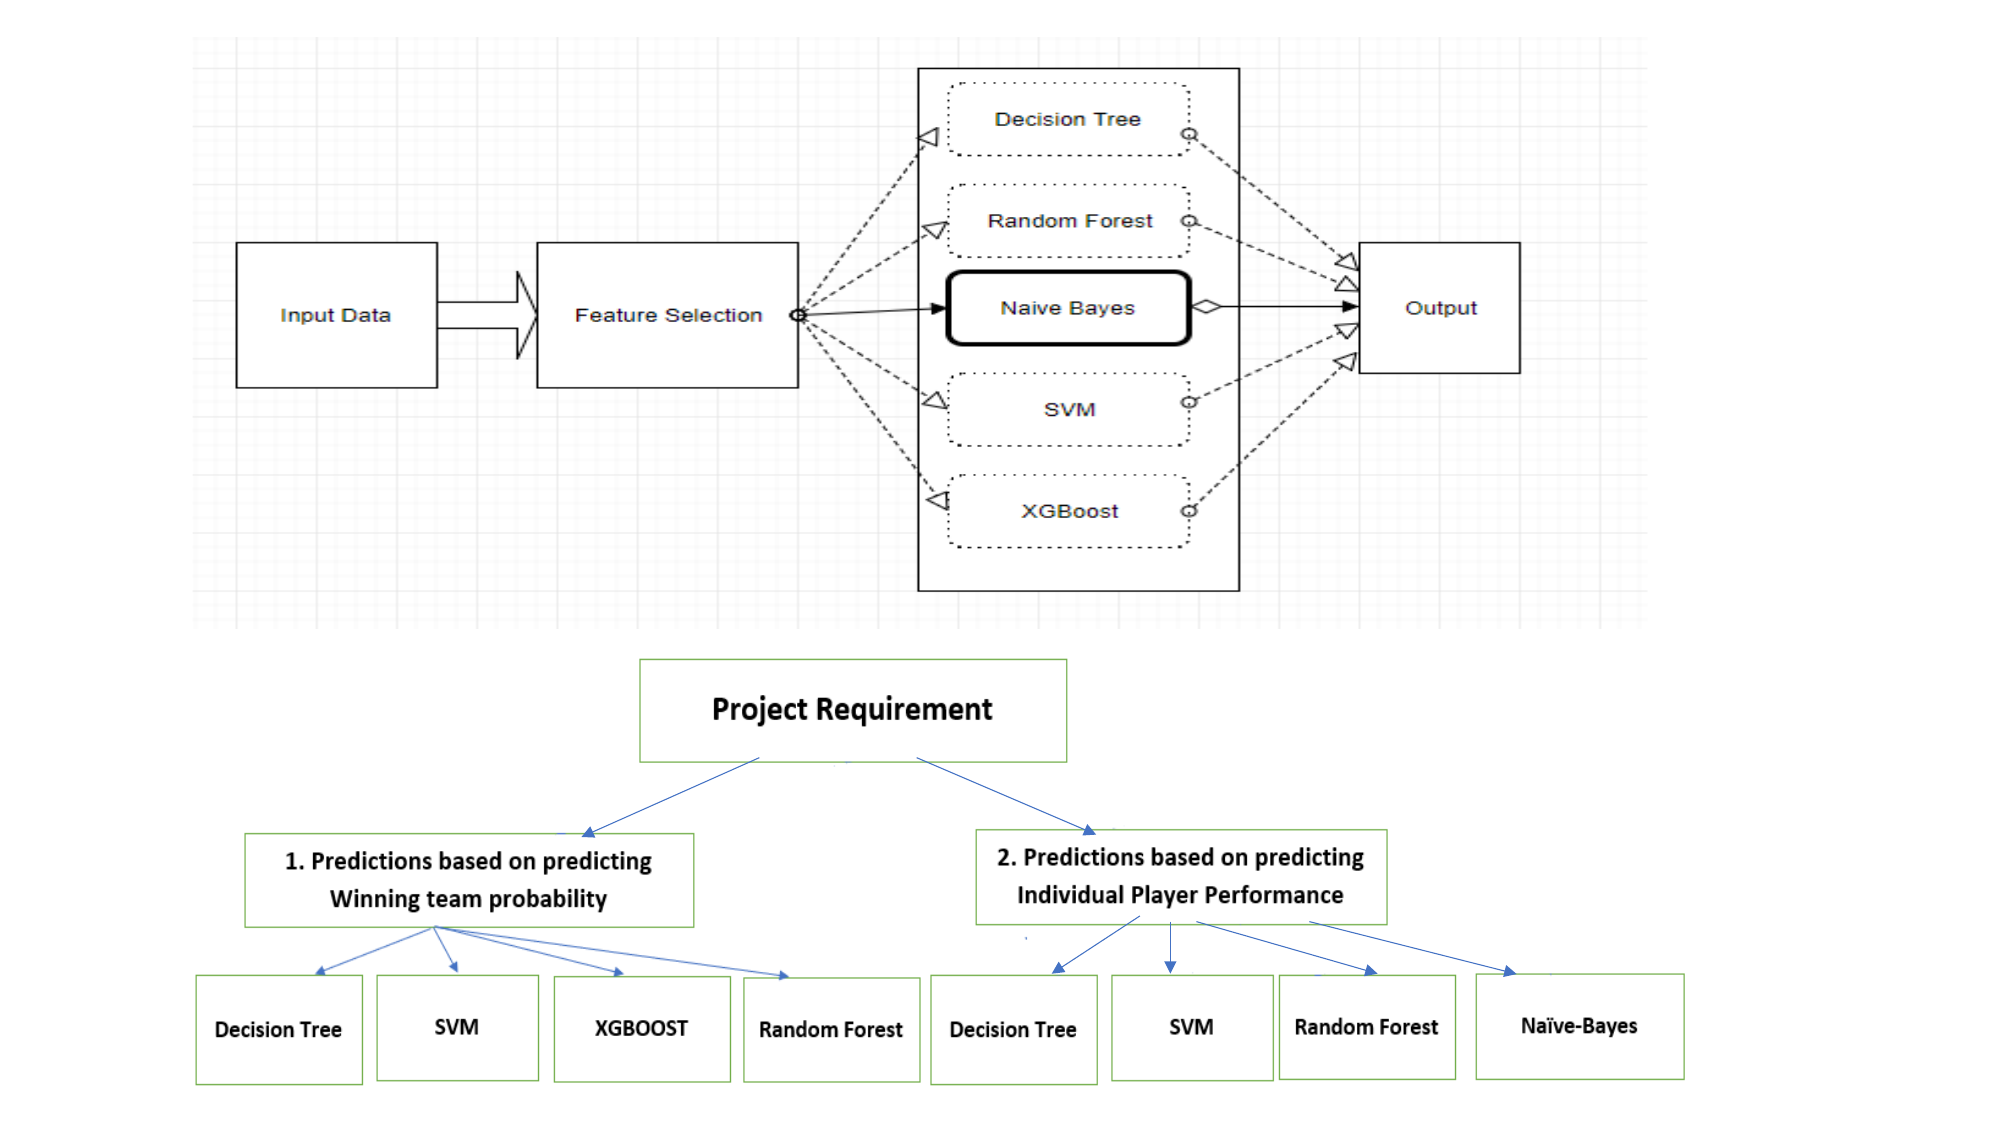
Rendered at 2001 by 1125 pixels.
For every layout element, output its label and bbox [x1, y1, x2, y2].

text_box [916, 757, 1097, 835]
text_box [1196, 921, 1378, 974]
text_box [1051, 915, 1140, 974]
picture [192, 36, 1691, 1088]
text_box [1378, 921, 1517, 974]
text_box [581, 757, 760, 837]
